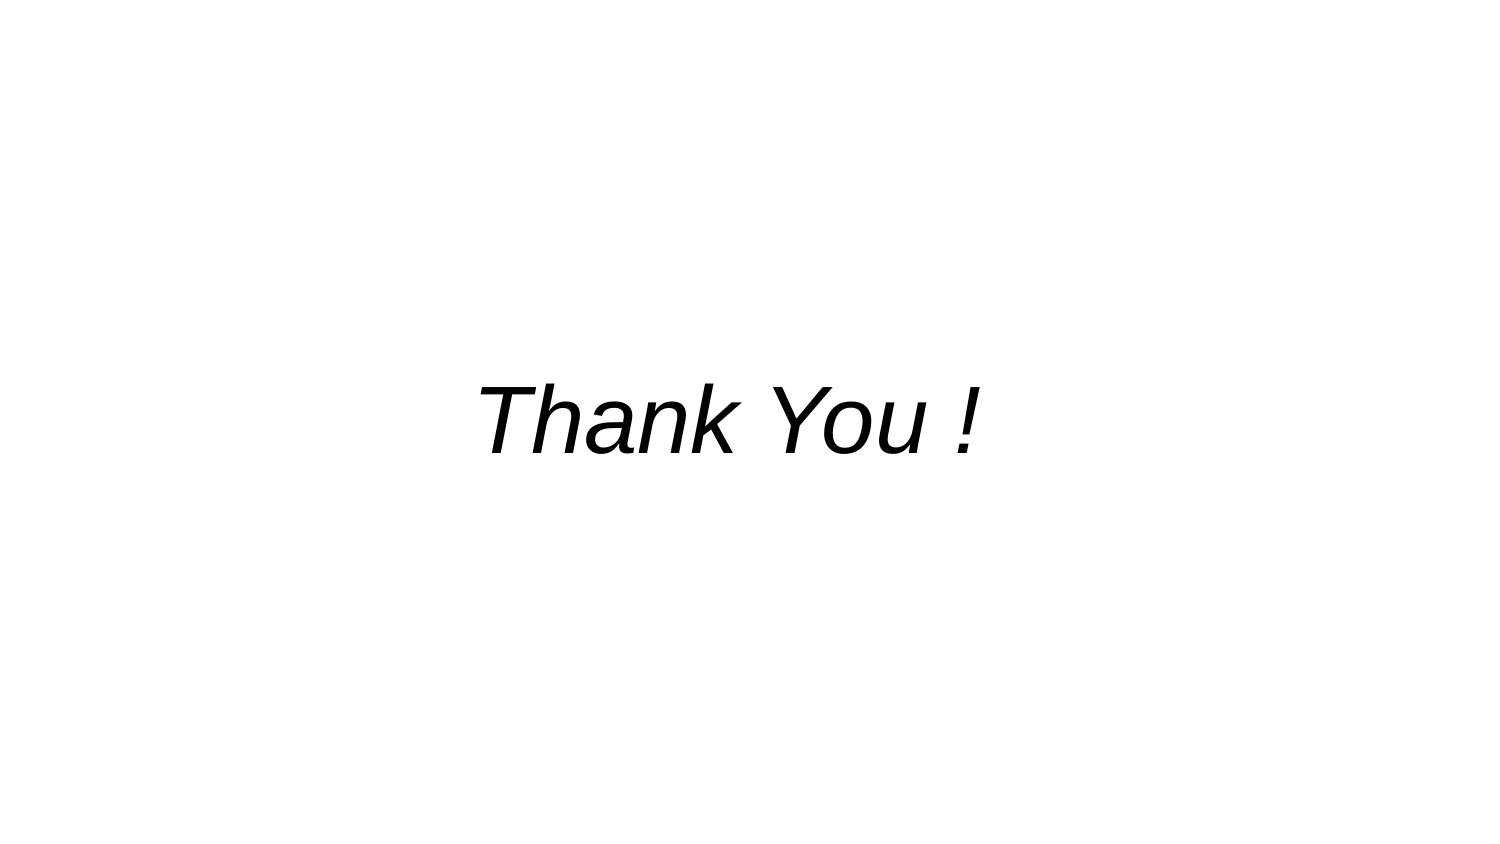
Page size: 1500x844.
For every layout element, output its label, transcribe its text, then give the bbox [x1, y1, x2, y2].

title Thank You ! [457, 342, 1061, 502]
